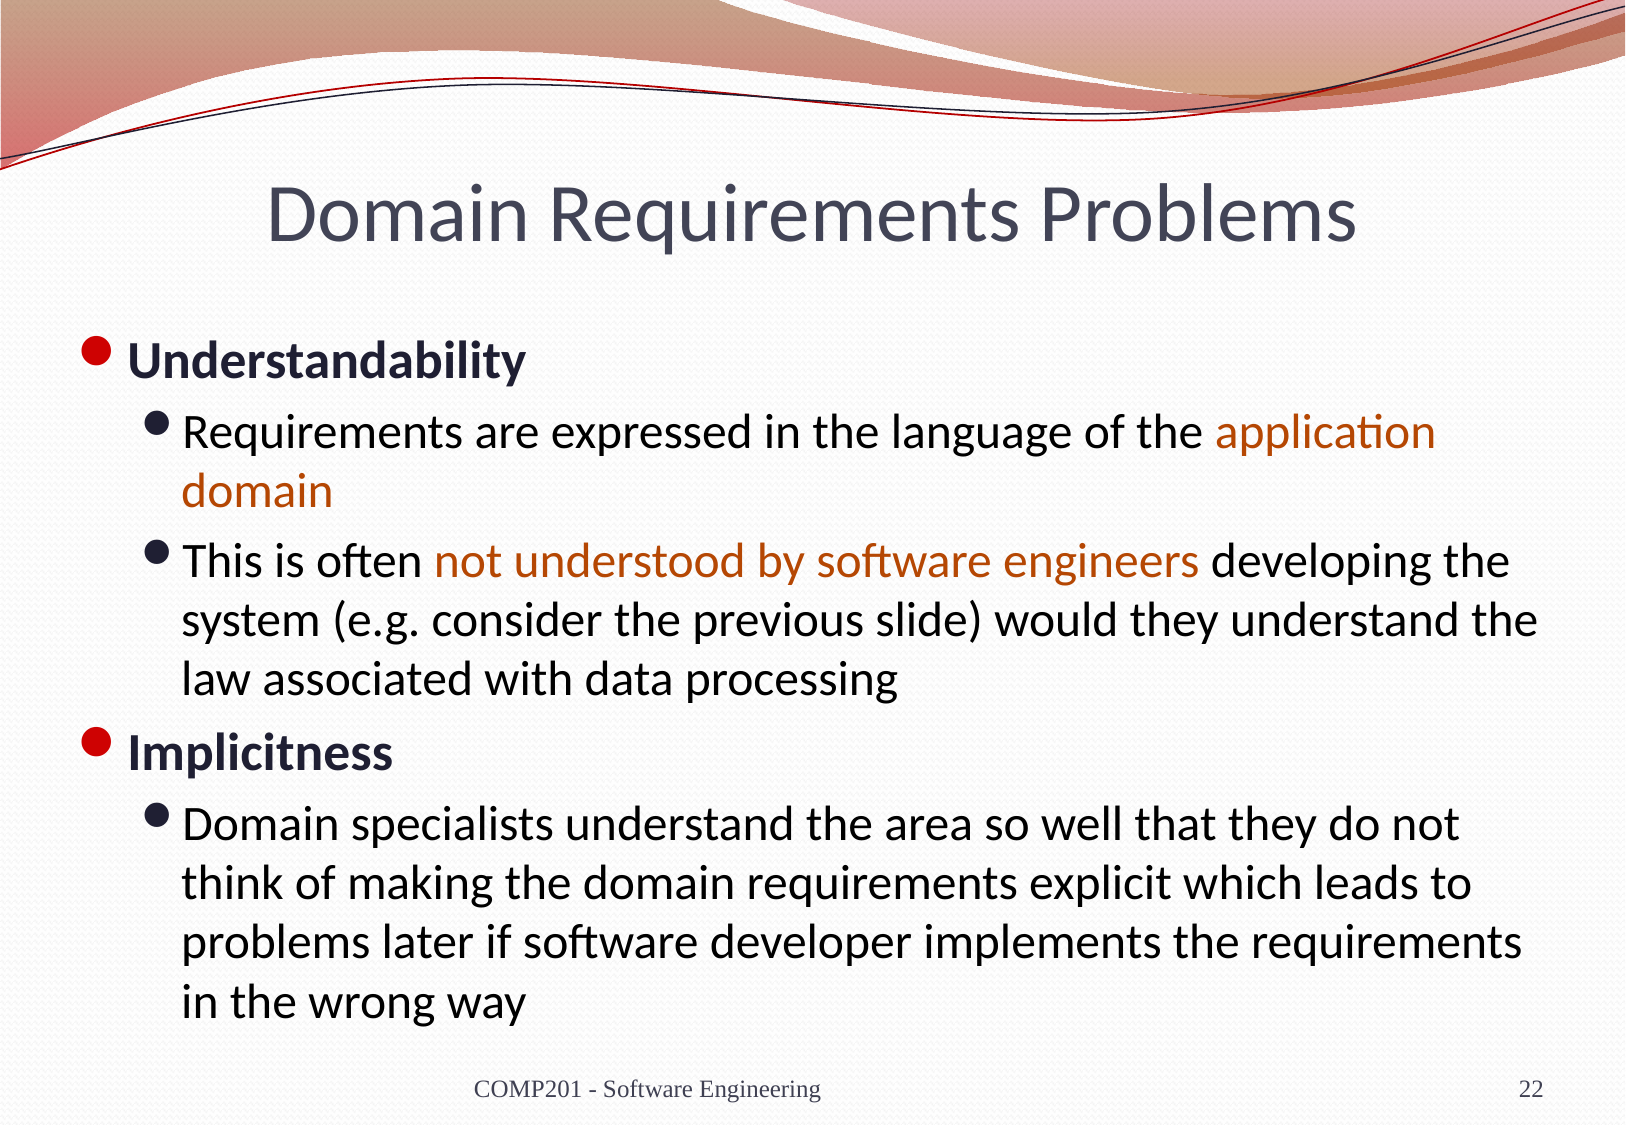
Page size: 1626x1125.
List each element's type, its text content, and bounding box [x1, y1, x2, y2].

list Understandability Requirements are expressed in the language of the application domain This is often not understood by software engineers developing the system (e.g. consider the previous slide) would they understand the law associated with data processing Implicitness Domain specialists understand the area so well that they do not think of making the domain requirements explicit which leads to problems later if software developer implements the requirements in the wrong way [62, 317, 1563, 1038]
title Domain Requirements Problems [81, 115, 1544, 258]
slide_number 22 [1408, 1042, 1544, 1103]
footer COMP201 - Software Engineering [473, 1042, 1070, 1103]
